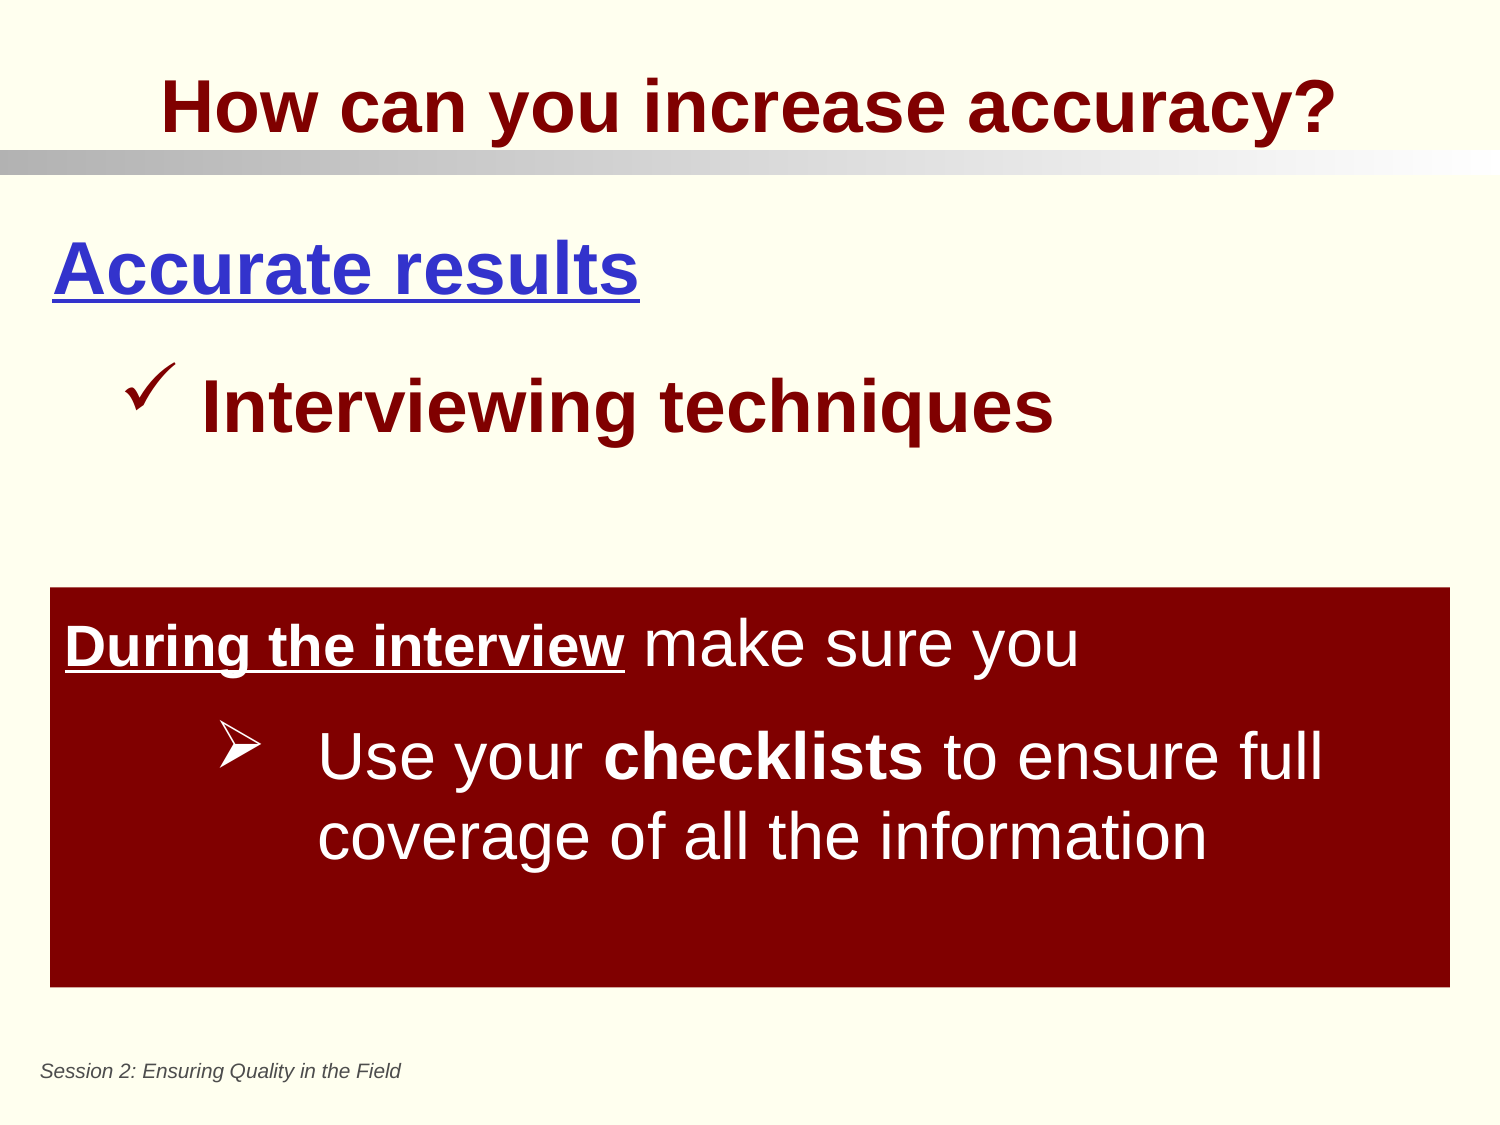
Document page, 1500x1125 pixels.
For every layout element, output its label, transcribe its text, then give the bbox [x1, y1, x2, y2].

text_box Interviewing techniques [50, 349, 1125, 455]
text_box [50, 587, 1450, 988]
text_box Accurate results [37, 212, 675, 318]
text_box During the interview make sure you Use your checklists to ensure full coverage of all the information [49, 592, 1413, 881]
text_box How can you increase accuracy? [112, 49, 1388, 155]
text_box Session 2: Ensuring Quality in the Field [24, 1050, 525, 1091]
text_box [0, 149, 1500, 175]
